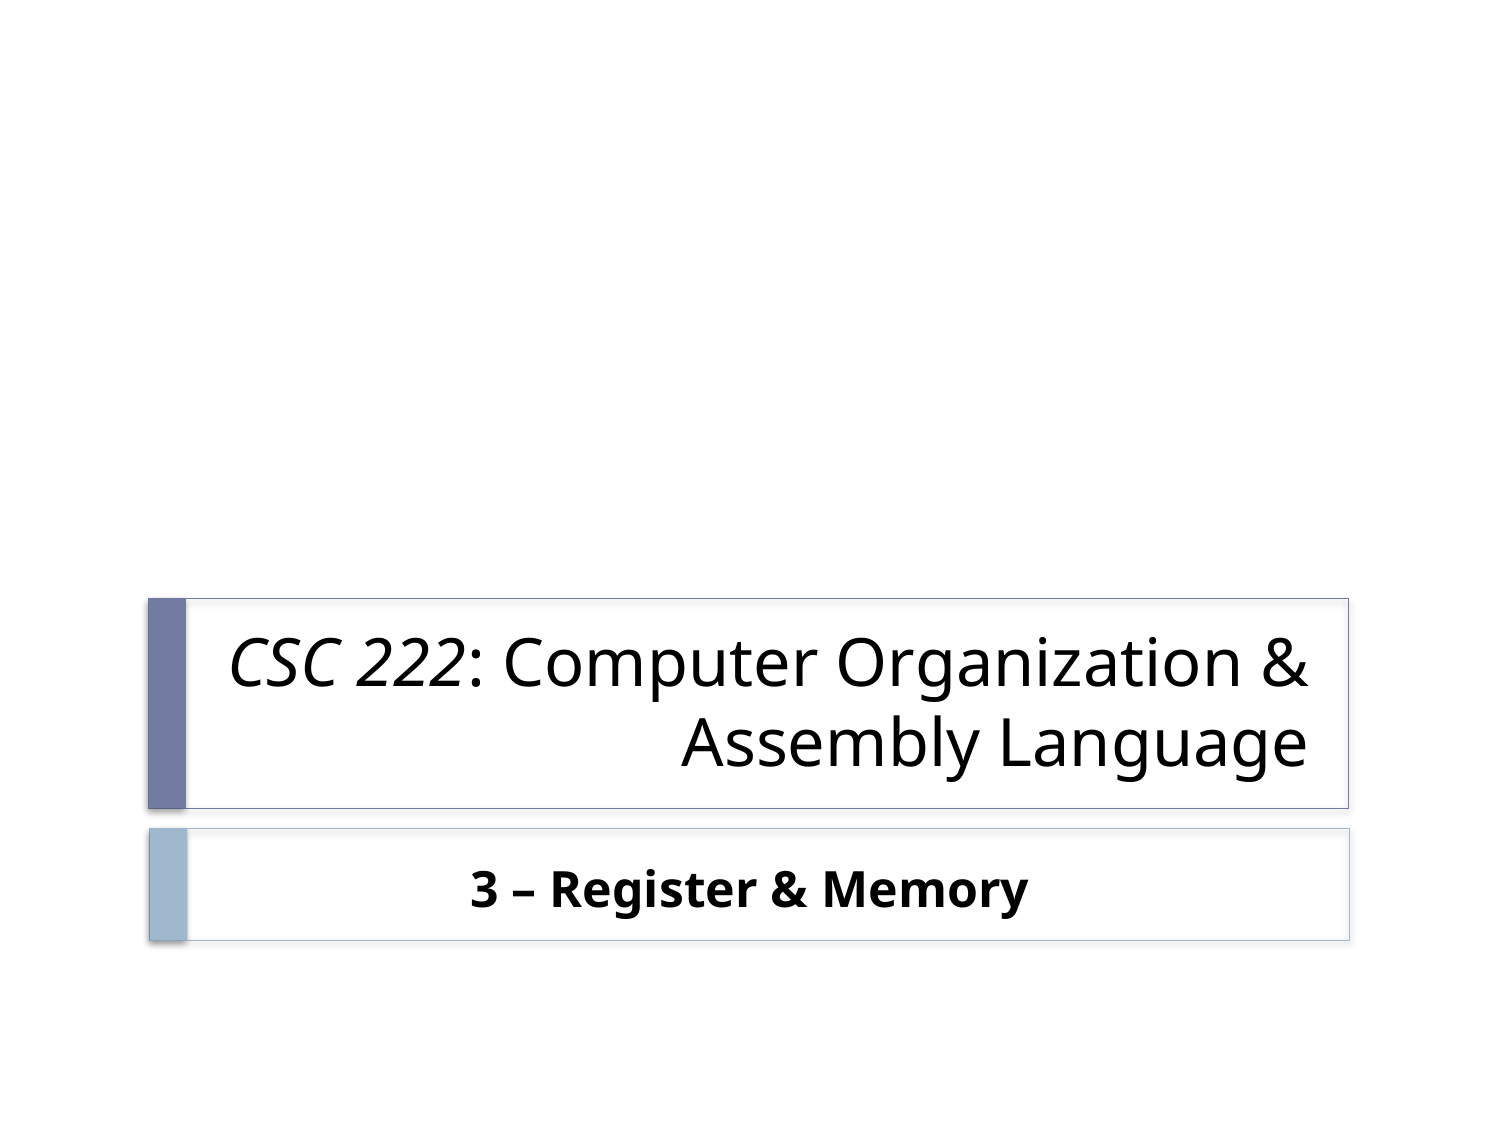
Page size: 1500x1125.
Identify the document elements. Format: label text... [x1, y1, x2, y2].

title CSC 222: Computer Organization & Assembly Language [187, 612, 1325, 800]
text_box 3 – Register & Memory [212, 849, 1288, 925]
